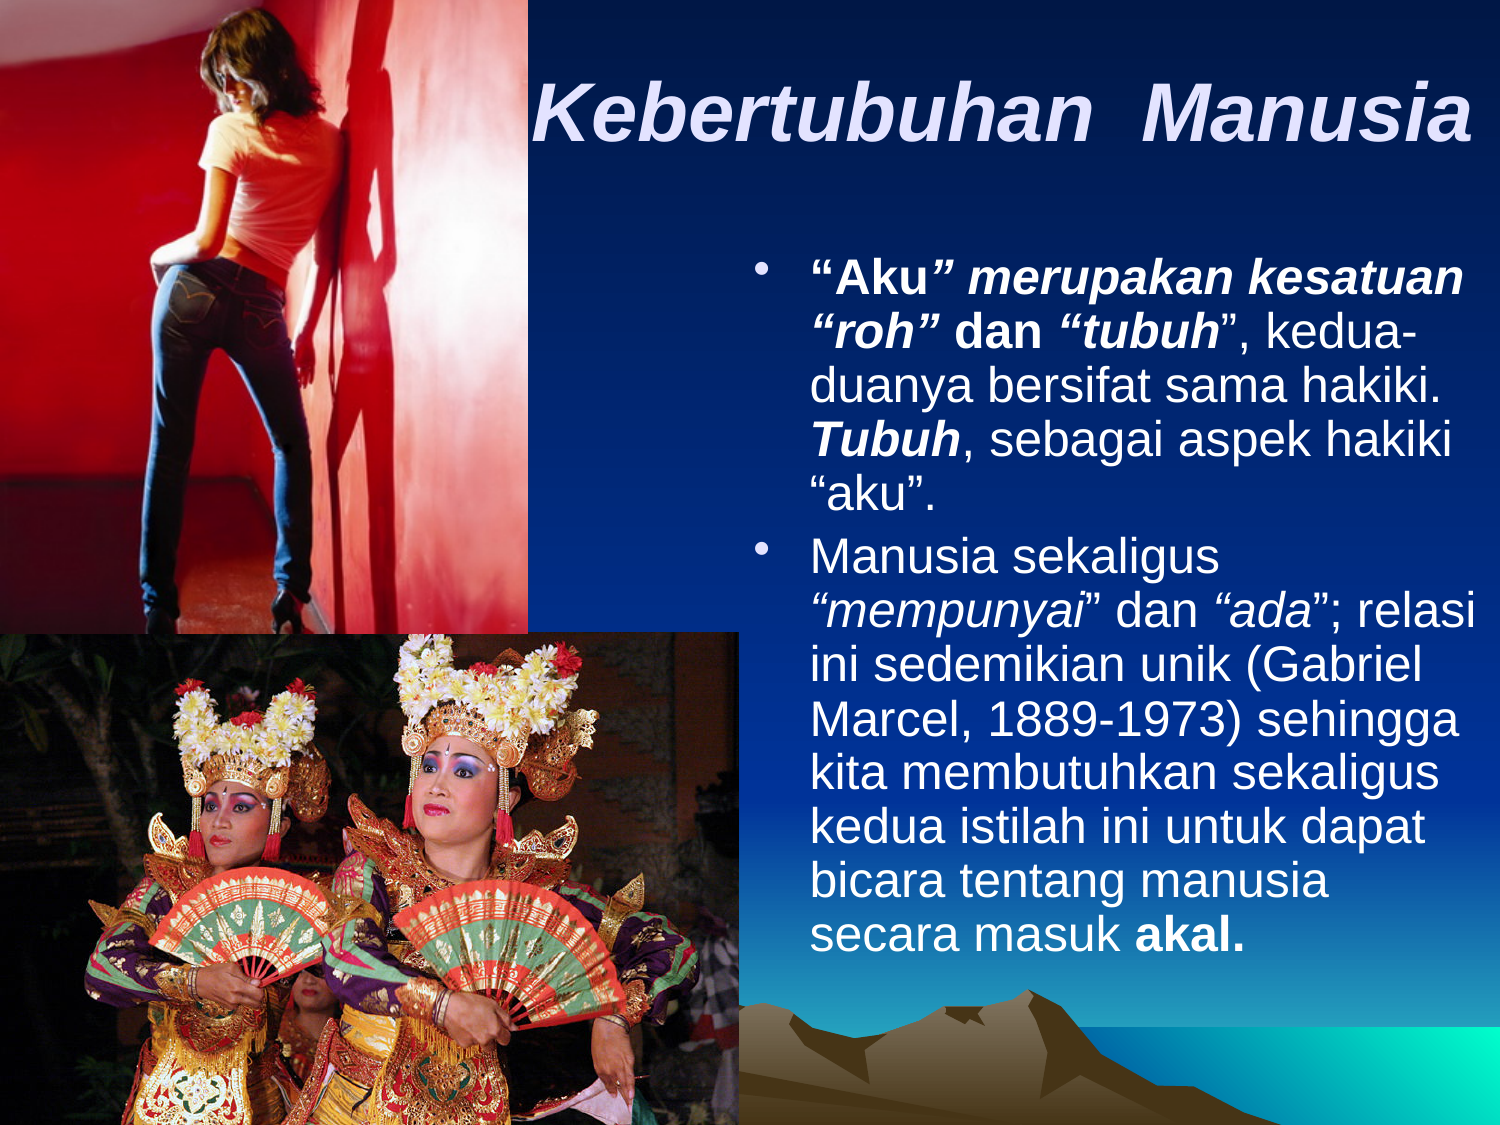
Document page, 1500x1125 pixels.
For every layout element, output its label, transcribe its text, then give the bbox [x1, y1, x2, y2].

picture [0, 0, 739, 1125]
list “Aku” merupakan kesatuan “roh” dan “tubuh”, kedua-duanya bersifat sama hakiki. Tubuh, sebagai aspek hakiki “aku”. Manusia sekaligus “mempunyai” dan “ada”; relasi ini sedemikian unik (Gabriel Marcel, 1889-1973) sehingga kita membutuhkan sekaligus kedua istilah ini untuk dapat bicara tentang manusia secara masuk akal. [738, 243, 1500, 982]
title Kebertubuhan Manusia [532, 42, 1500, 173]
